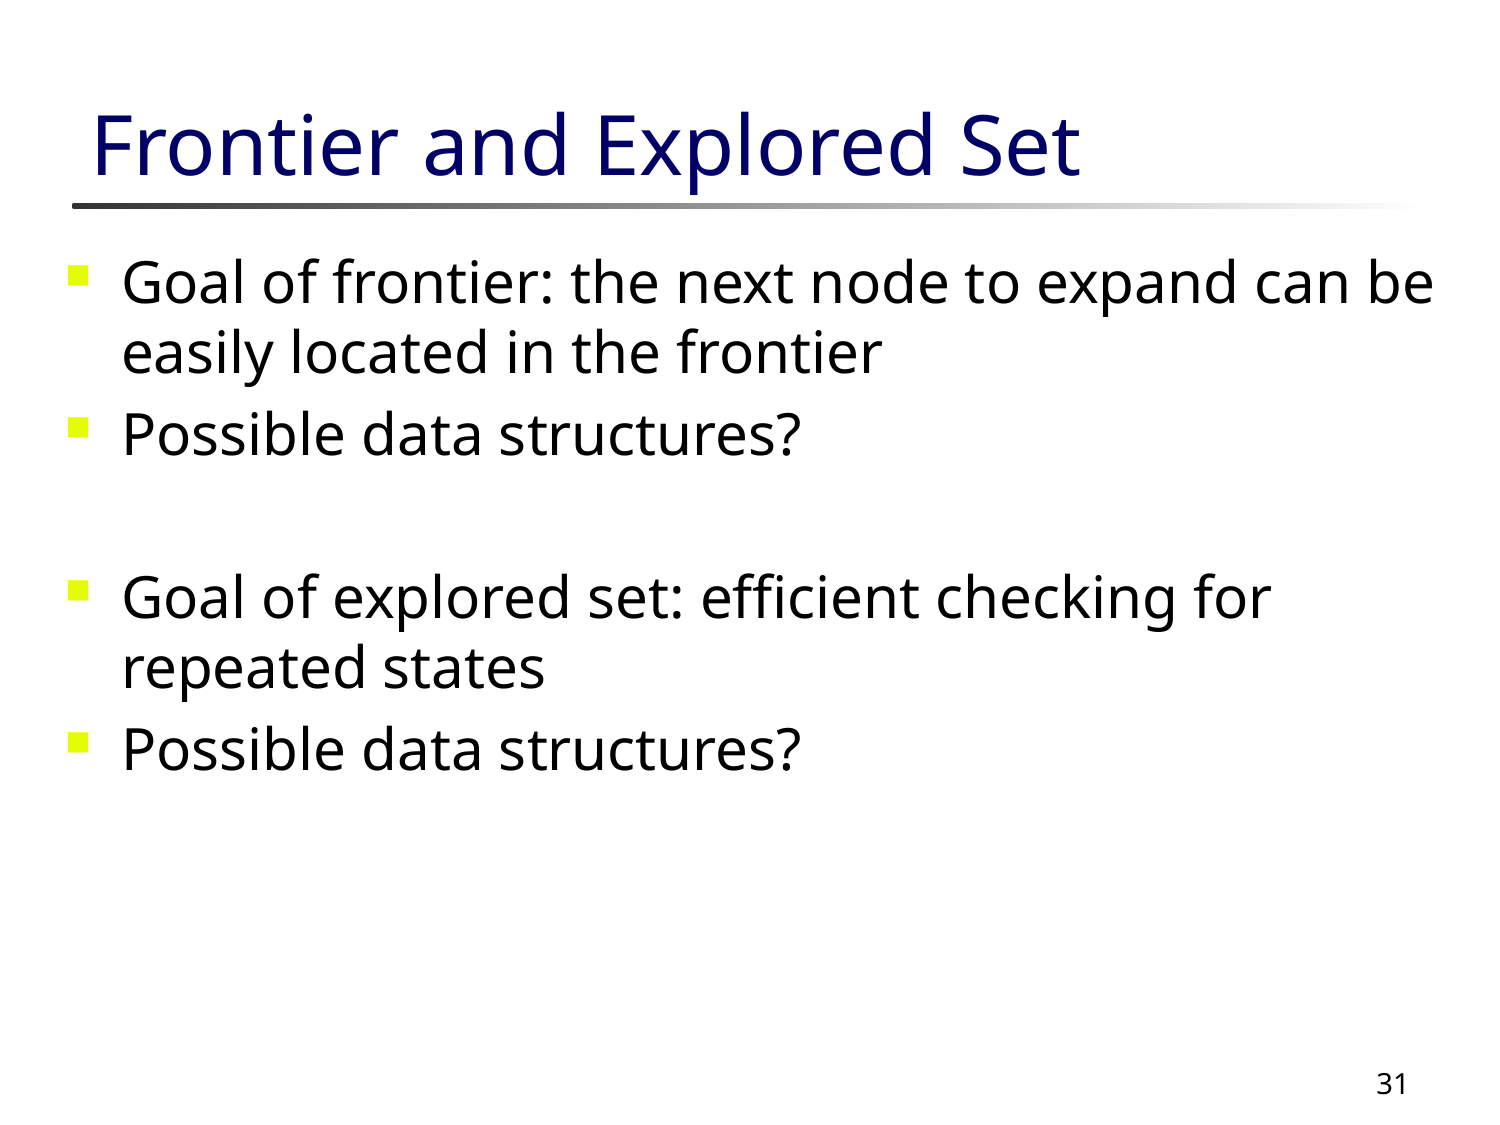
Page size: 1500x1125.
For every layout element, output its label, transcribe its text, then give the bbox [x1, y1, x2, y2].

list Goal of frontier: the next node to expand can be easily located in the frontier Possible data structures? Goal of explored set: efficient checking for repeated states Possible data structures? [50, 237, 1463, 994]
slide_number 31 [1112, 1037, 1426, 1113]
title Frontier and Explored Set [75, 12, 1468, 200]
